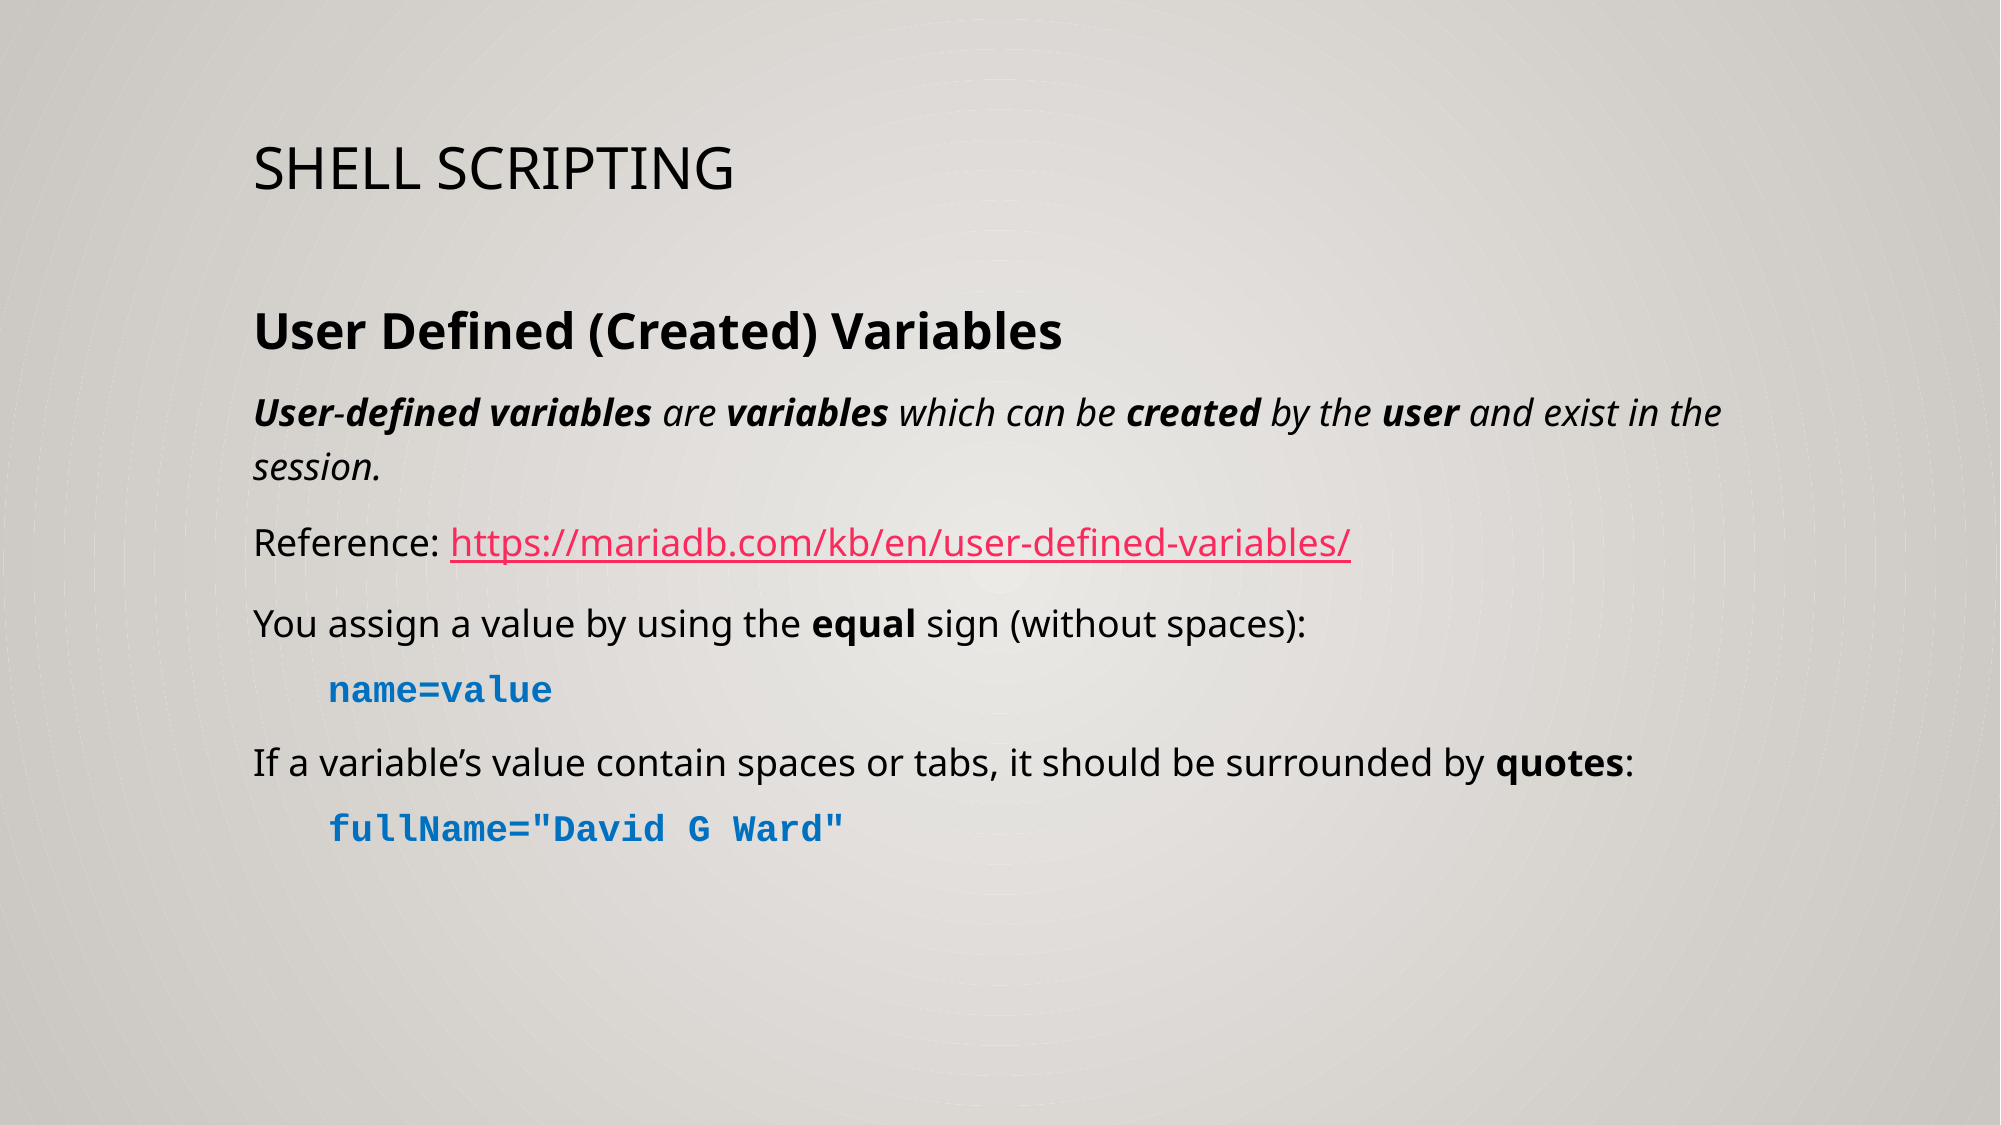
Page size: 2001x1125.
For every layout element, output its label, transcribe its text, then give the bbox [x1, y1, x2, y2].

title Shell scripting [238, 131, 1814, 305]
list User Defined (Created) Variables User-defined variables are variables which can be created by the user and exist in the session. Reference: https://mariadb.com/kb/en/user-defined-variables/ You assign a value by using the equal sign (without spaces): name=value If a variable’s value contain spaces or tabs, it should be surrounded by quotes: fullName="David G Ward" [238, 279, 1762, 1061]
